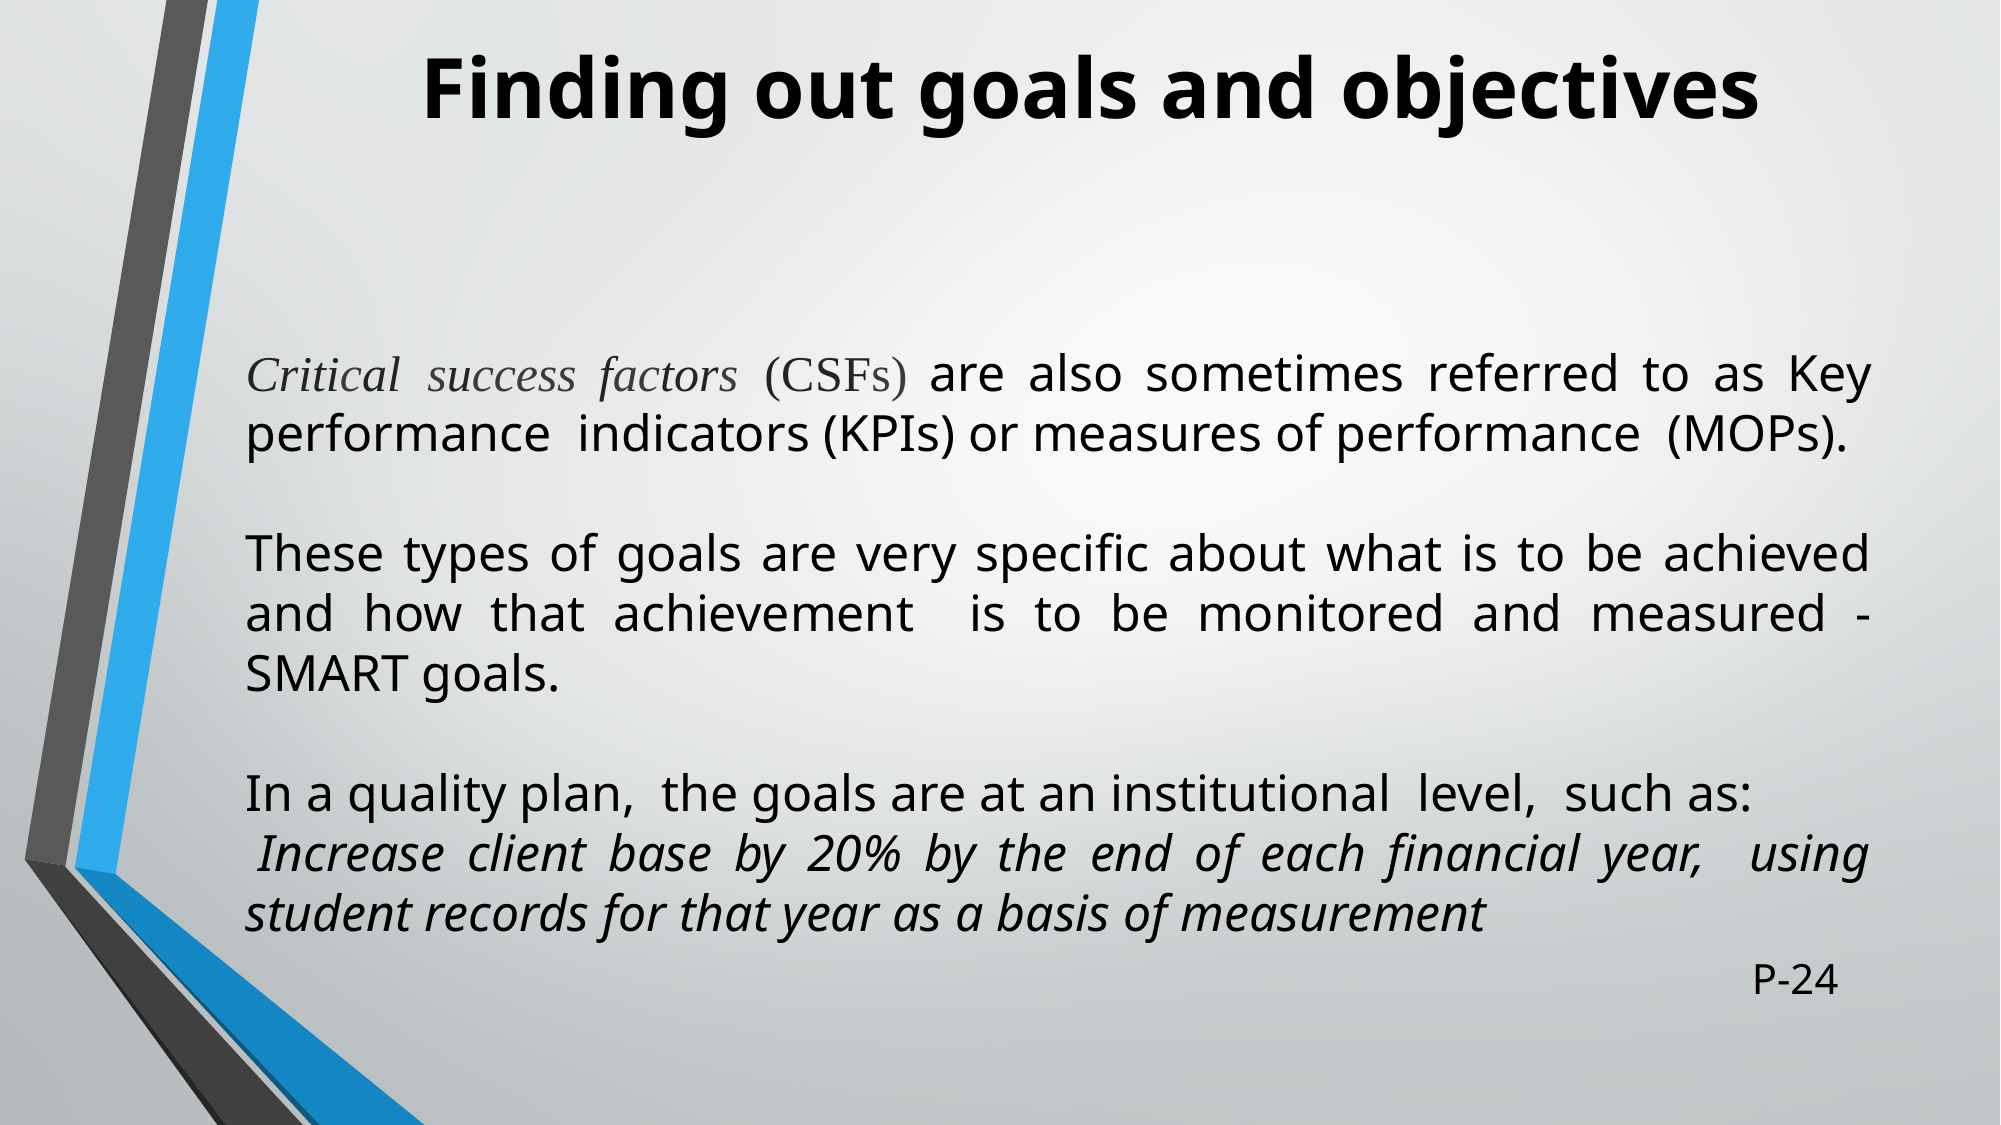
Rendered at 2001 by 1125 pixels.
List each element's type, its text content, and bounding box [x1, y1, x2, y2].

title Finding out goals and objectives [230, 13, 1953, 157]
text_box Critical success factors (CSFs) are also sometimes referred to as Key performance indicators (KPIs) or measures of performance (MOPs). These types of goals are very specific about what is to be achieved and how that achievement is to be monitored and measured - SMART goals. In a quality plan, the goals are at an institutional level, such as: Increase client base by 20% by the end of each financial year, using student records for that year as a basis of measurement [230, 334, 1887, 950]
text_box P-24 [1737, 945, 2000, 1010]
